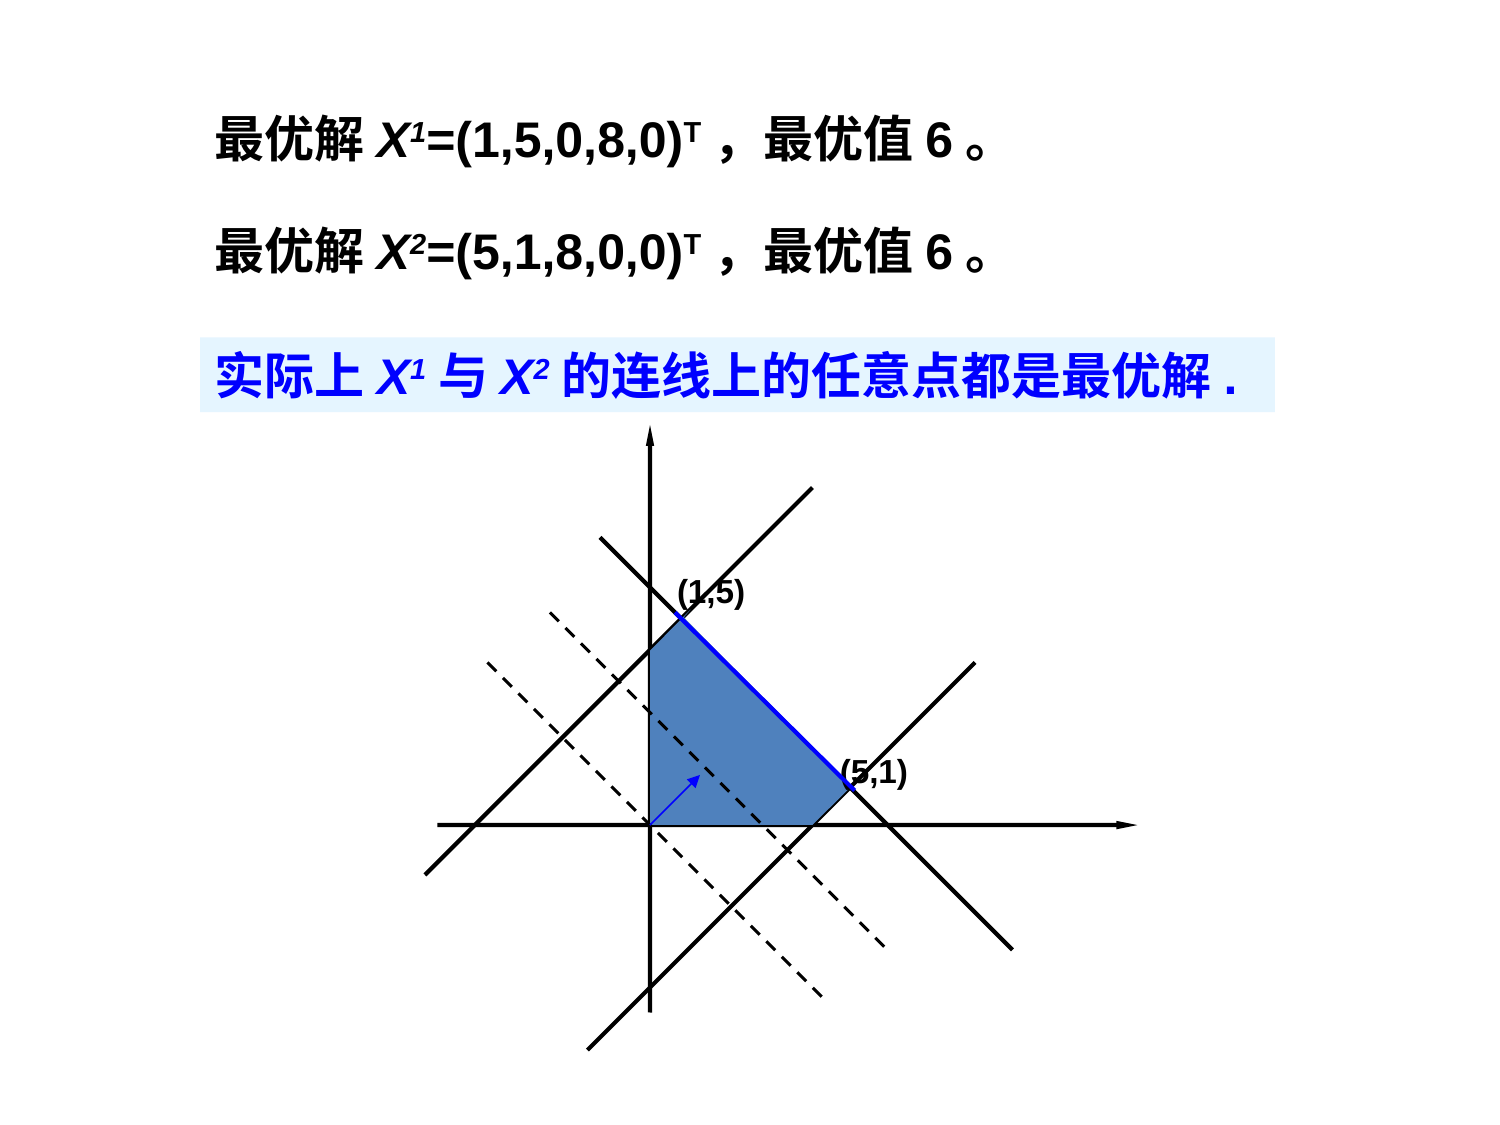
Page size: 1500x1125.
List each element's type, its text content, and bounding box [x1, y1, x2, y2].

text_box 最优解X1=(1,5,0,8,0)T，最优值6。 [199, 99, 1338, 175]
text_box 最优解X2=(5,1,8,0,0)T，最优值6。 [199, 212, 1338, 288]
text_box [424, 424, 1138, 1051]
text_box 实际上X1与X2的连线上的任意点都是最优解. [200, 337, 1275, 413]
